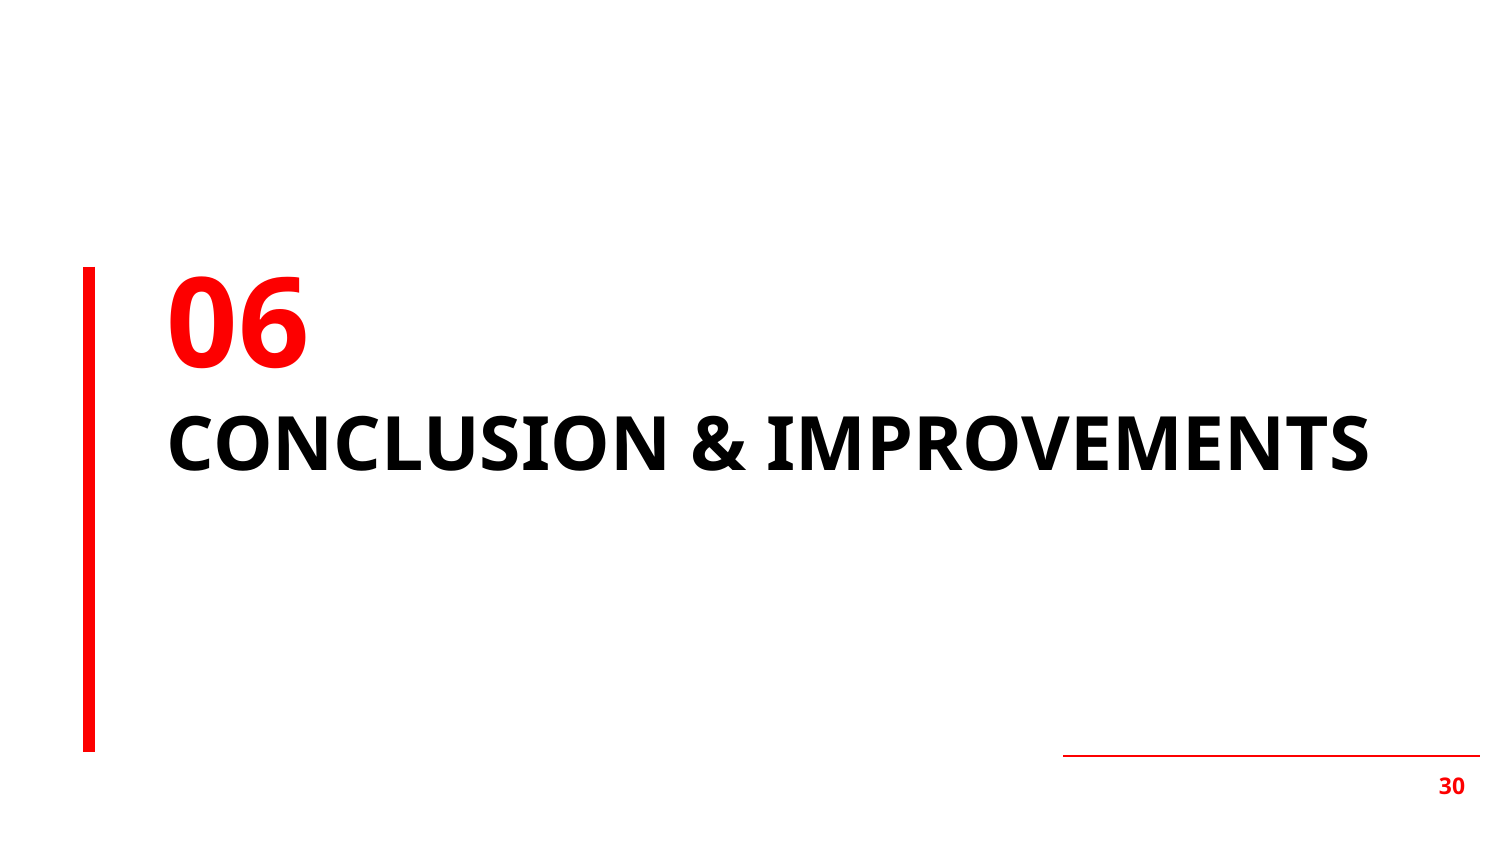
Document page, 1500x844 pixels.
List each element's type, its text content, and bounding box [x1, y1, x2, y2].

title 06 [151, 269, 435, 408]
title CONCLUSION & IMPROVEMENTS [151, 379, 1437, 603]
